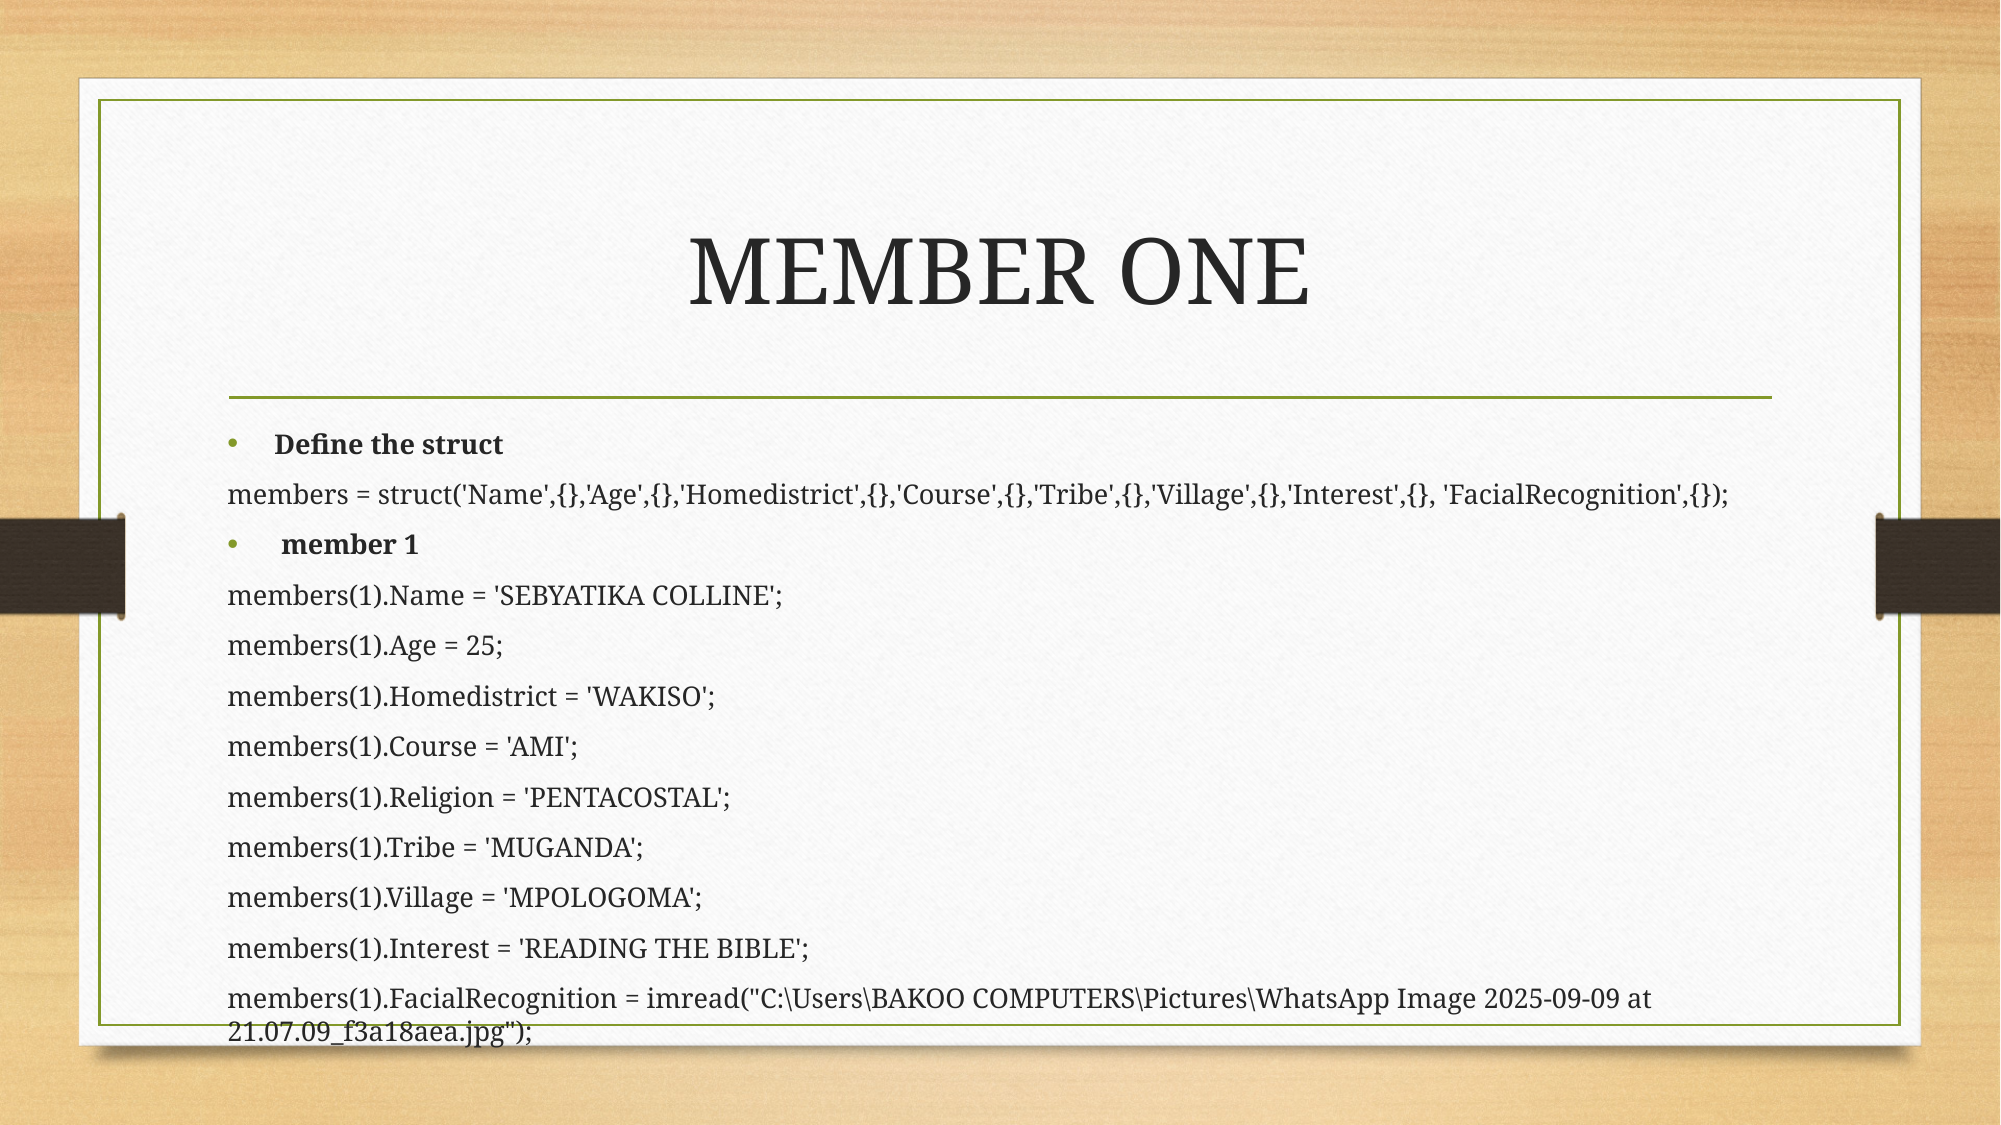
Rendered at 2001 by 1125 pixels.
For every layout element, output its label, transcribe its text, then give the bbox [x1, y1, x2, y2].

list Define the struct members = struct('Name',{},'Age',{},'Homedistrict',{},'Course',{},'Tribe',{},'Village',{},'Interest',{}, 'FacialRecognition',{}); member 1 members(1).Name = 'SEBYATIKA COLLINE'; members(1).Age = 25; members(1).Homedistrict = 'WAKISO'; members(1).Course = 'AMI'; members(1).Religion = 'PENTACOSTAL'; members(1).Tribe = 'MUGANDA'; members(1).Village = 'MPOLOGOMA'; members(1).Interest = 'READING THE BIBLE'; members(1).FacialRecognition = imread("C:\Users\BAKOO COMPUTERS\Pictures\WhatsApp Image 2025-09-09 at 21.07.09_f3a18aea.jpg"); [212, 419, 1788, 964]
picture [0, 0, 2001, 1125]
title MEMBER ONE [212, 161, 1788, 375]
